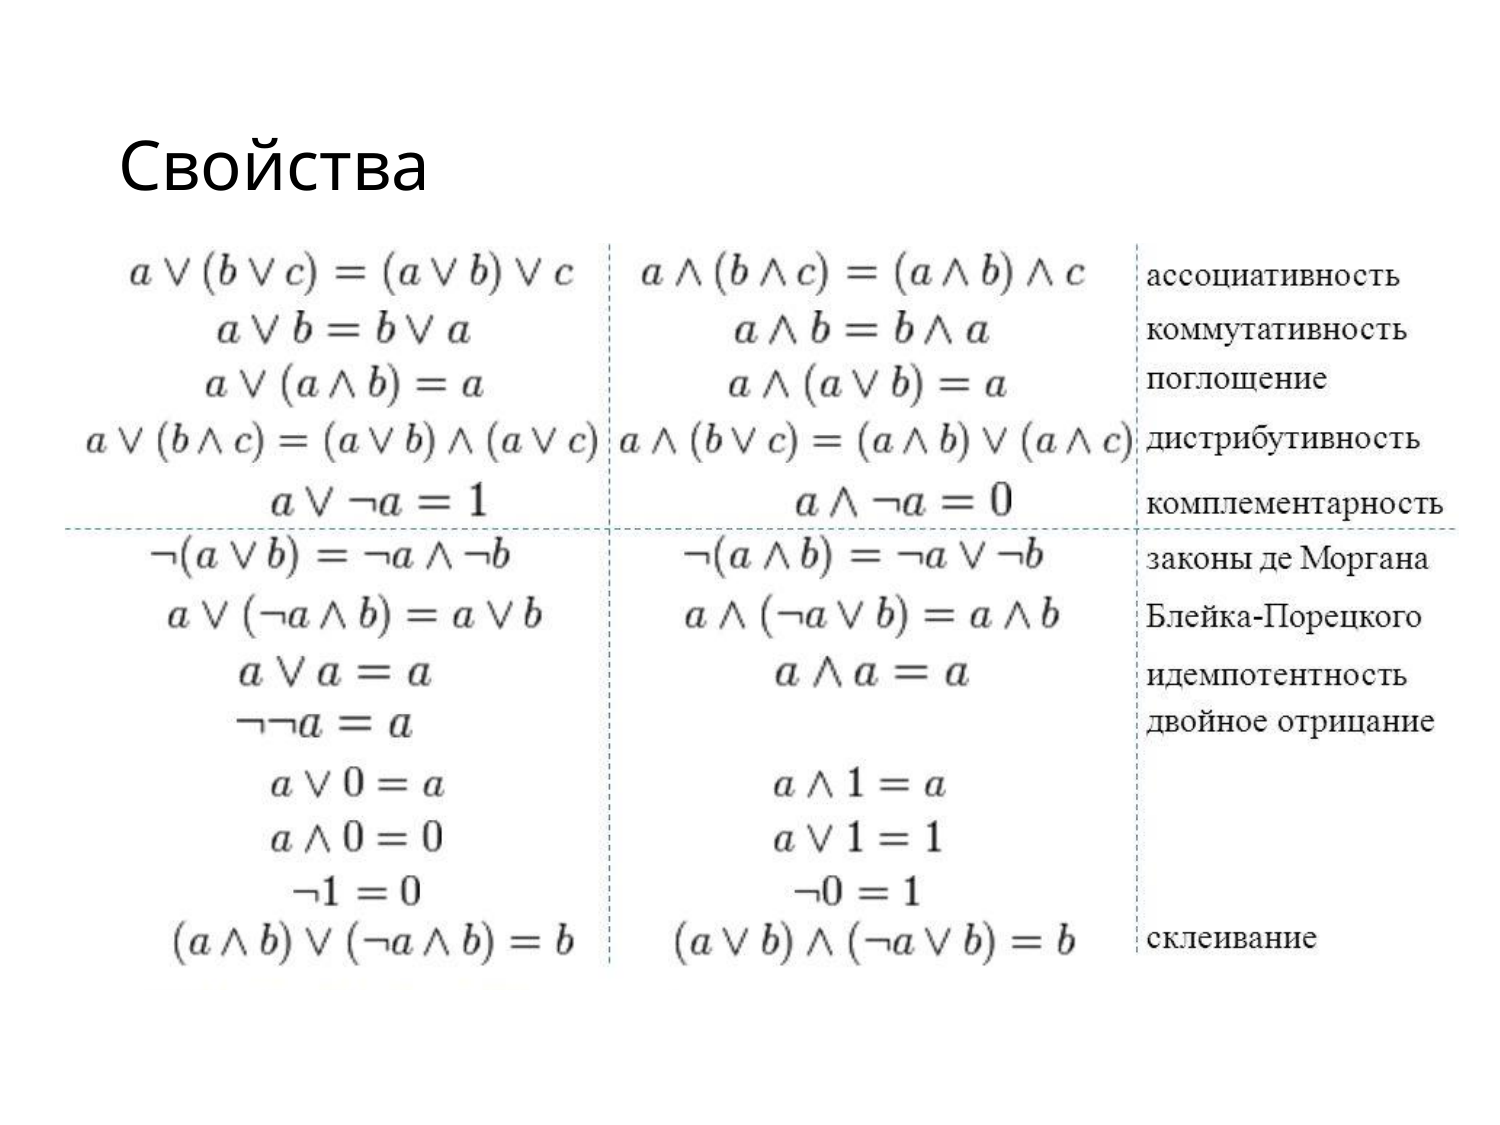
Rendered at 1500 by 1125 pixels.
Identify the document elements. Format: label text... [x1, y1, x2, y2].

picture [64, 243, 1459, 990]
title Свойства [103, 59, 1397, 243]
